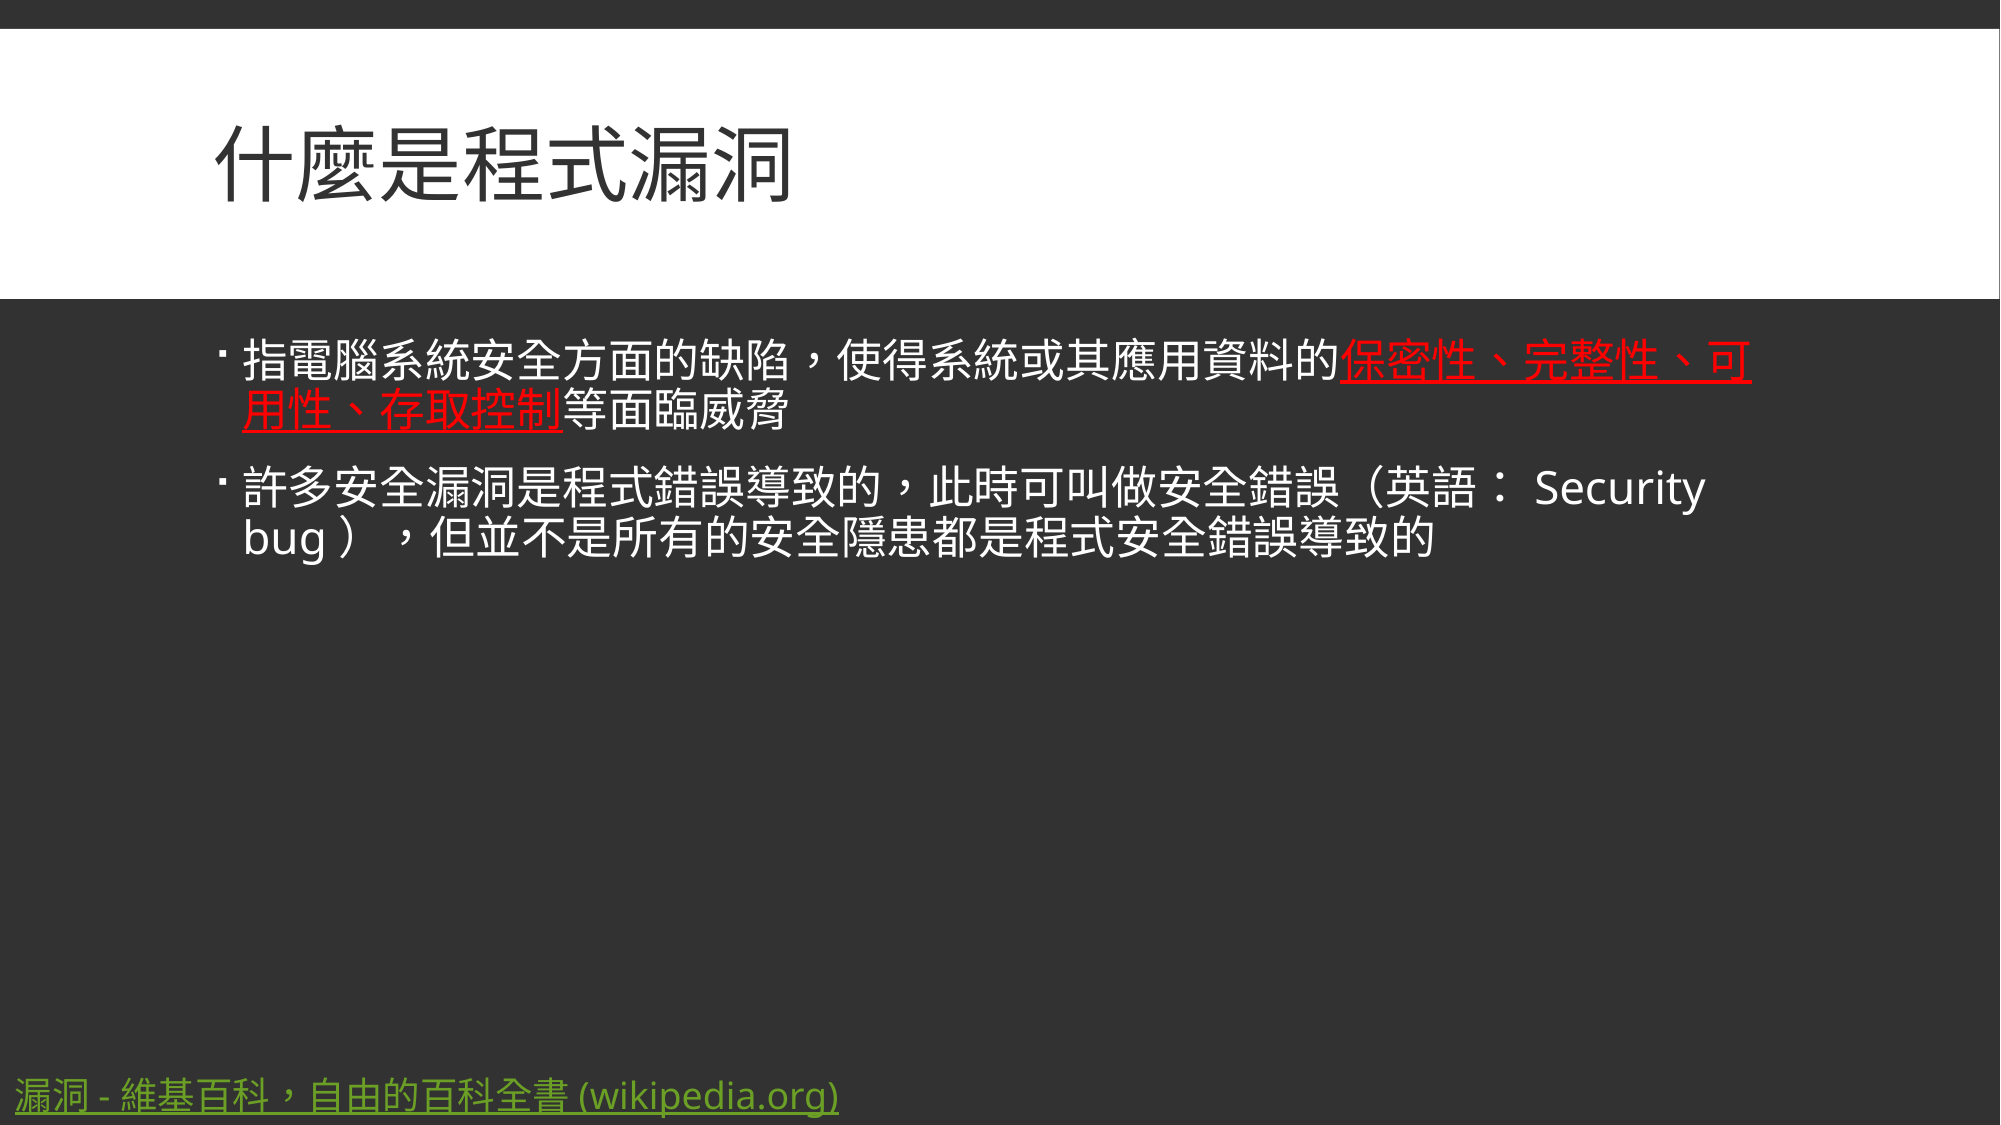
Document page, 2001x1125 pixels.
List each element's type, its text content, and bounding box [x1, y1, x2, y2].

title 什麼是程式漏洞 [197, 46, 1803, 295]
text_box 漏洞 - 維基百科，自由的百科全書 (wikipedia.org) [0, 1064, 1000, 1125]
list 指電腦系統安全方面的缺陷，使得系統或其應用資料的保密性、完整性、可用性、存取控制等面臨威脅 許多安全漏洞是程式錯誤導致的，此時可叫做安全錯誤（英語：Security bug），但並不是所有的安全隱患都是程式安全錯誤導致的 [197, 329, 1803, 1020]
